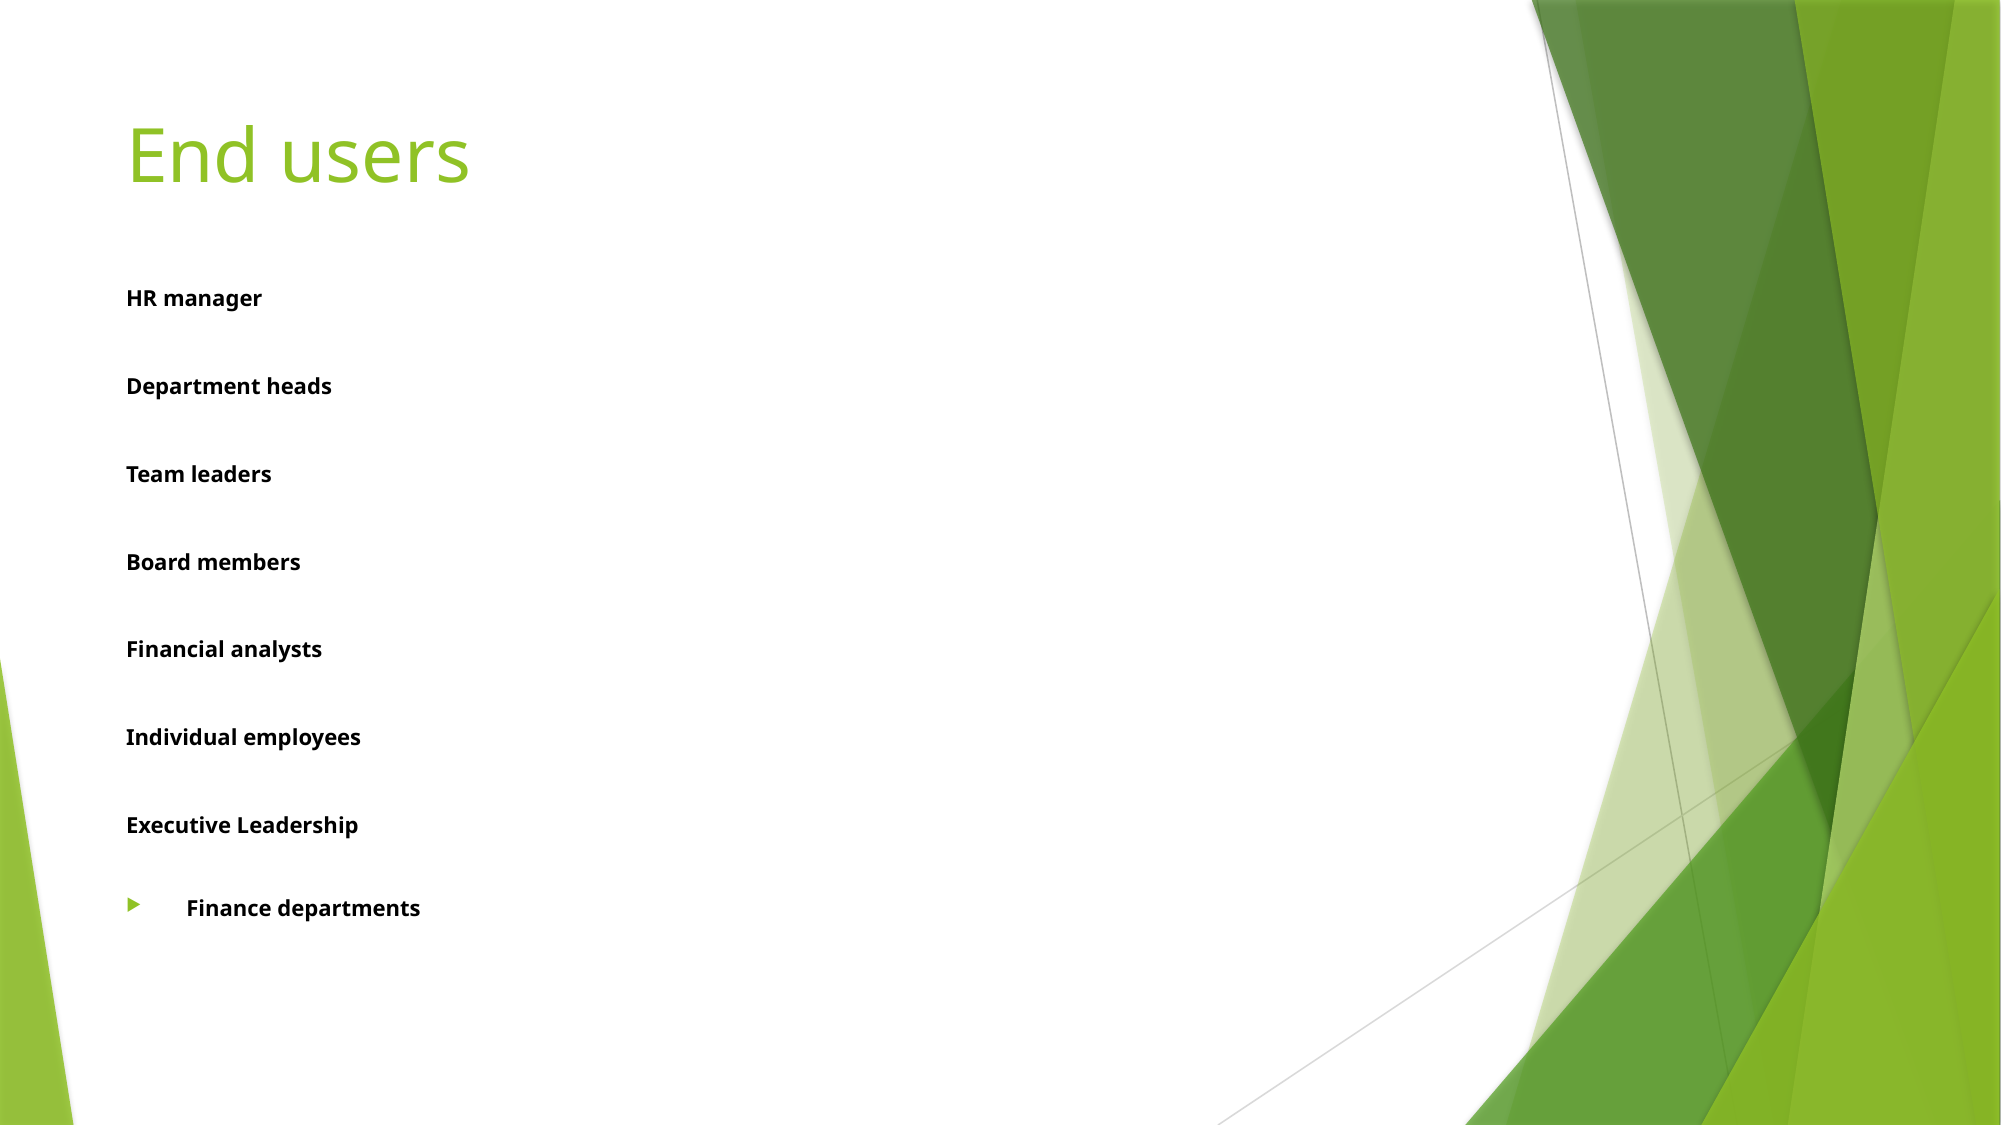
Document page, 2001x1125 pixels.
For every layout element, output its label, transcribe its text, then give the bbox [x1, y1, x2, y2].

title End users [111, 99, 1522, 277]
list HR manager Department heads Team leaders Board members Financial analysts Individual employees Executive Leadership Finance departments [111, 277, 1522, 936]
